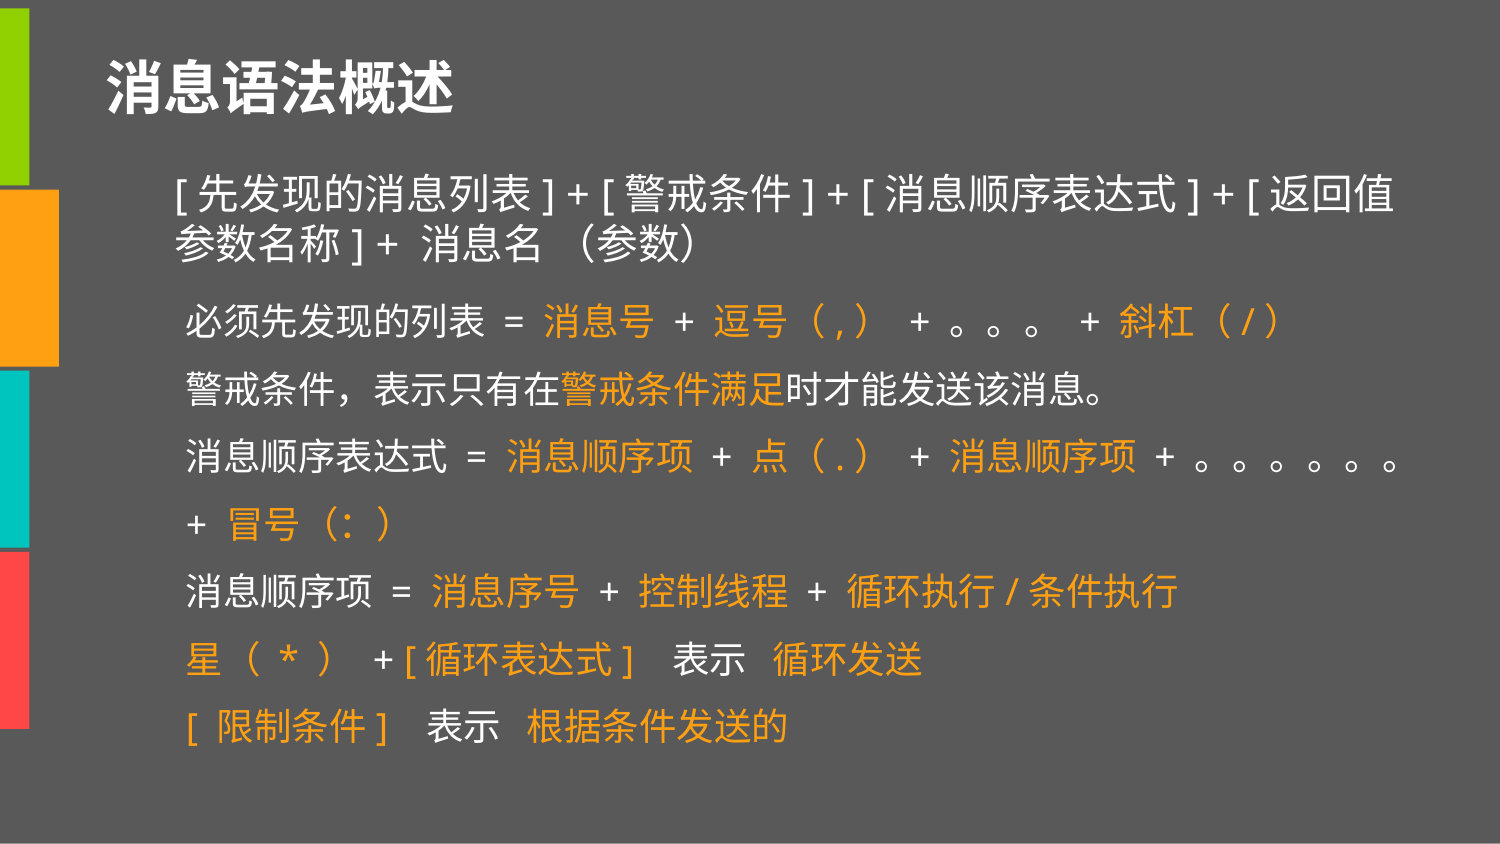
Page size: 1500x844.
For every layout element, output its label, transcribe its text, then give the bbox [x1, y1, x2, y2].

text_box [先发现的消息列表] + [警戒条件] + [消息顺序表达式] + [返回值参数名称] + 消息名 （参数） [159, 160, 1424, 276]
text_box [0, 550, 32, 731]
text_box [0, 6, 32, 187]
text_box 消息语法概述 [90, 43, 470, 129]
text_box [0, 369, 32, 550]
text_box [0, 187, 61, 369]
text_box 必须先发现的列表 = 消息号 + 逗号（,） + 。。。 + 斜杠（/） 警戒条件，表示只有在警戒条件满足时才能发送该消息。 消息顺序表达式 = 消息顺序项 + 点（.） + 消息顺序项 + 。。。。。。 + 冒号（：） 消息顺序项 = 消息序号 + 控制线程 + 循环执行/条件执行 星（ * ） + [循环表达式] 表示 循环发送 [ 限制条件] 表示 根据条件发送的 [171, 268, 1447, 756]
